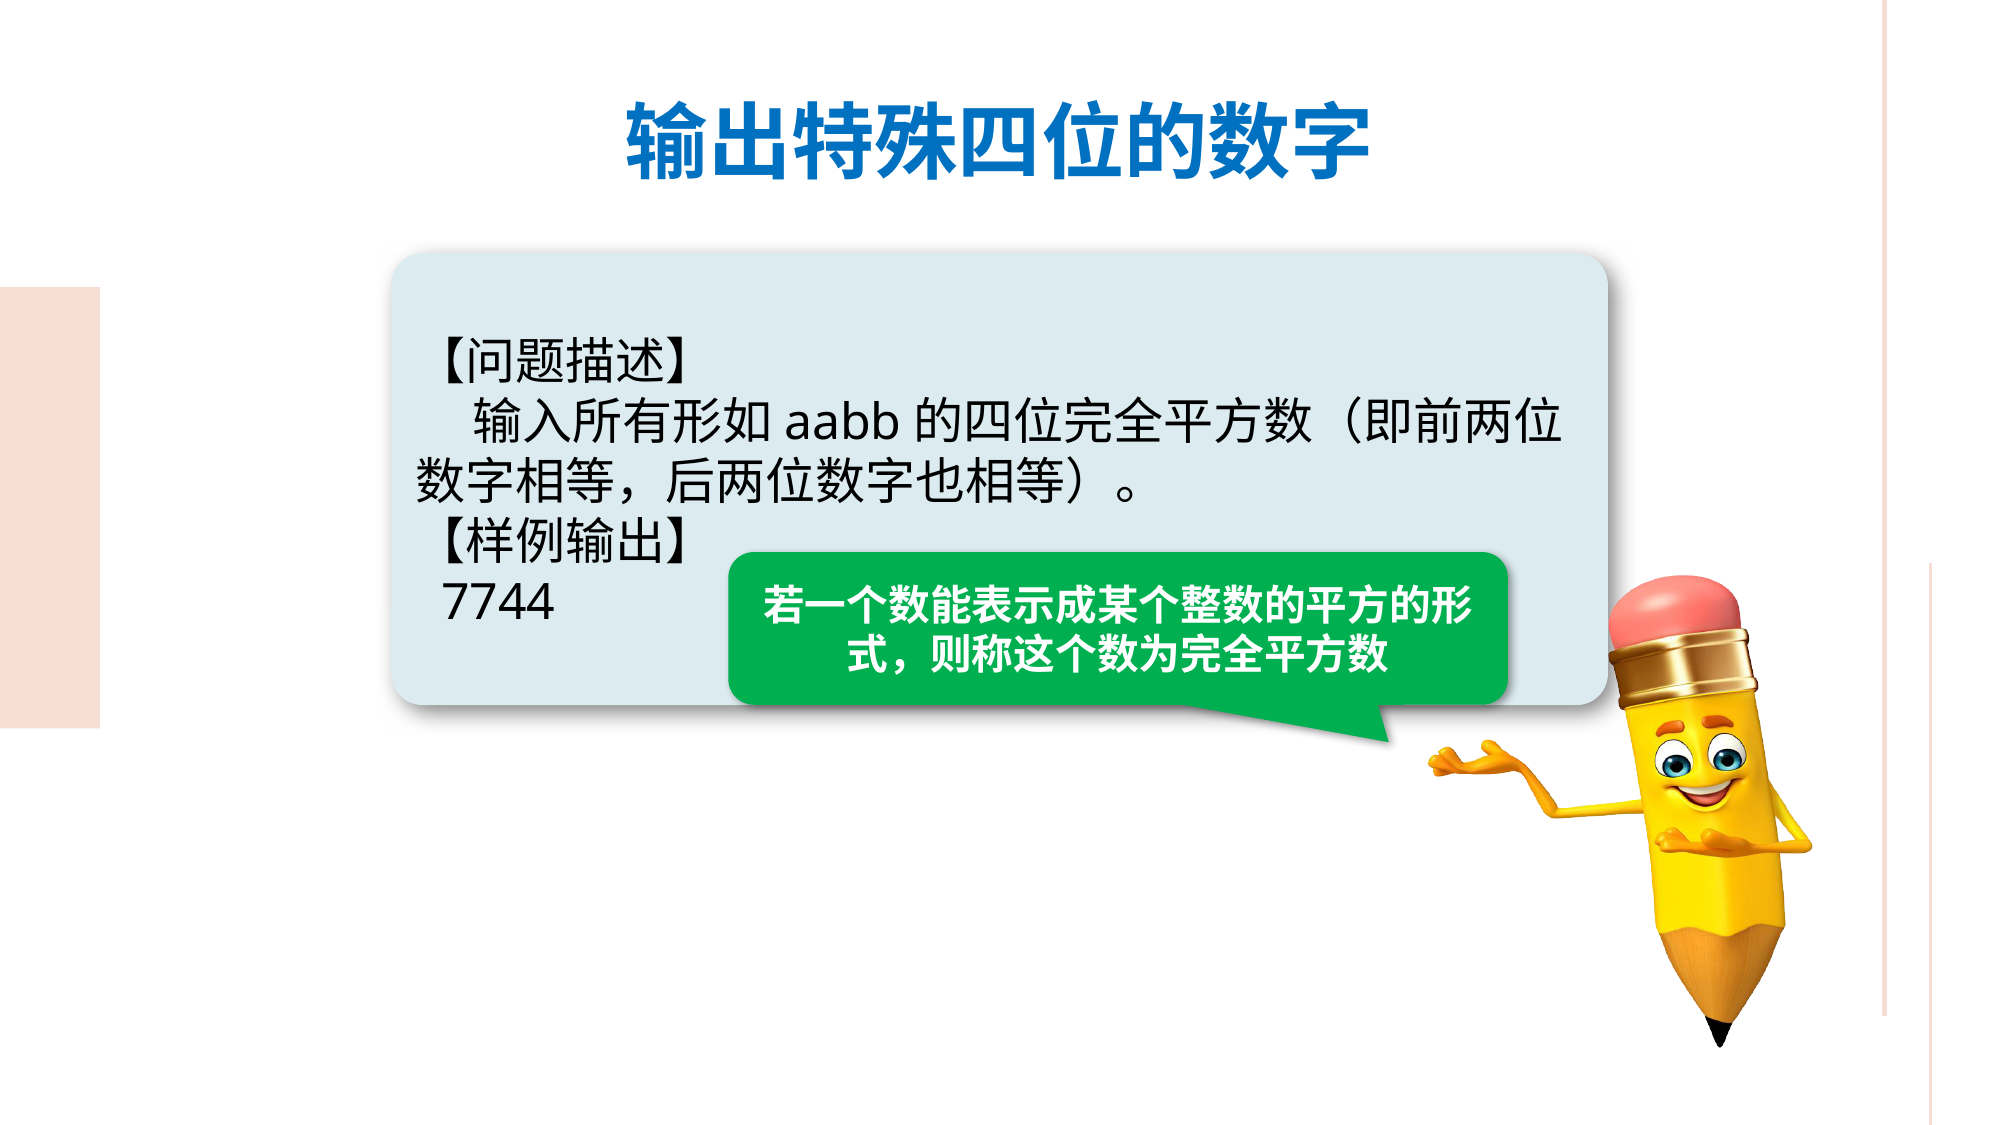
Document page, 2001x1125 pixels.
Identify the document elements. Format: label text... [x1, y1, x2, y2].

text_box 【问题描述】 输入所有形如aabb的四位完全平方数（即前两位数字相等，后两位数字也相等）。 【样例输出】 7744 [391, 253, 1608, 706]
picture [1366, 521, 1896, 1068]
text_box 若一个数能表示成某个整数的平方的形式，则称这个数为完全平方数 [727, 551, 1366, 740]
text_box 输出特殊四位的数字 [610, 81, 1432, 197]
